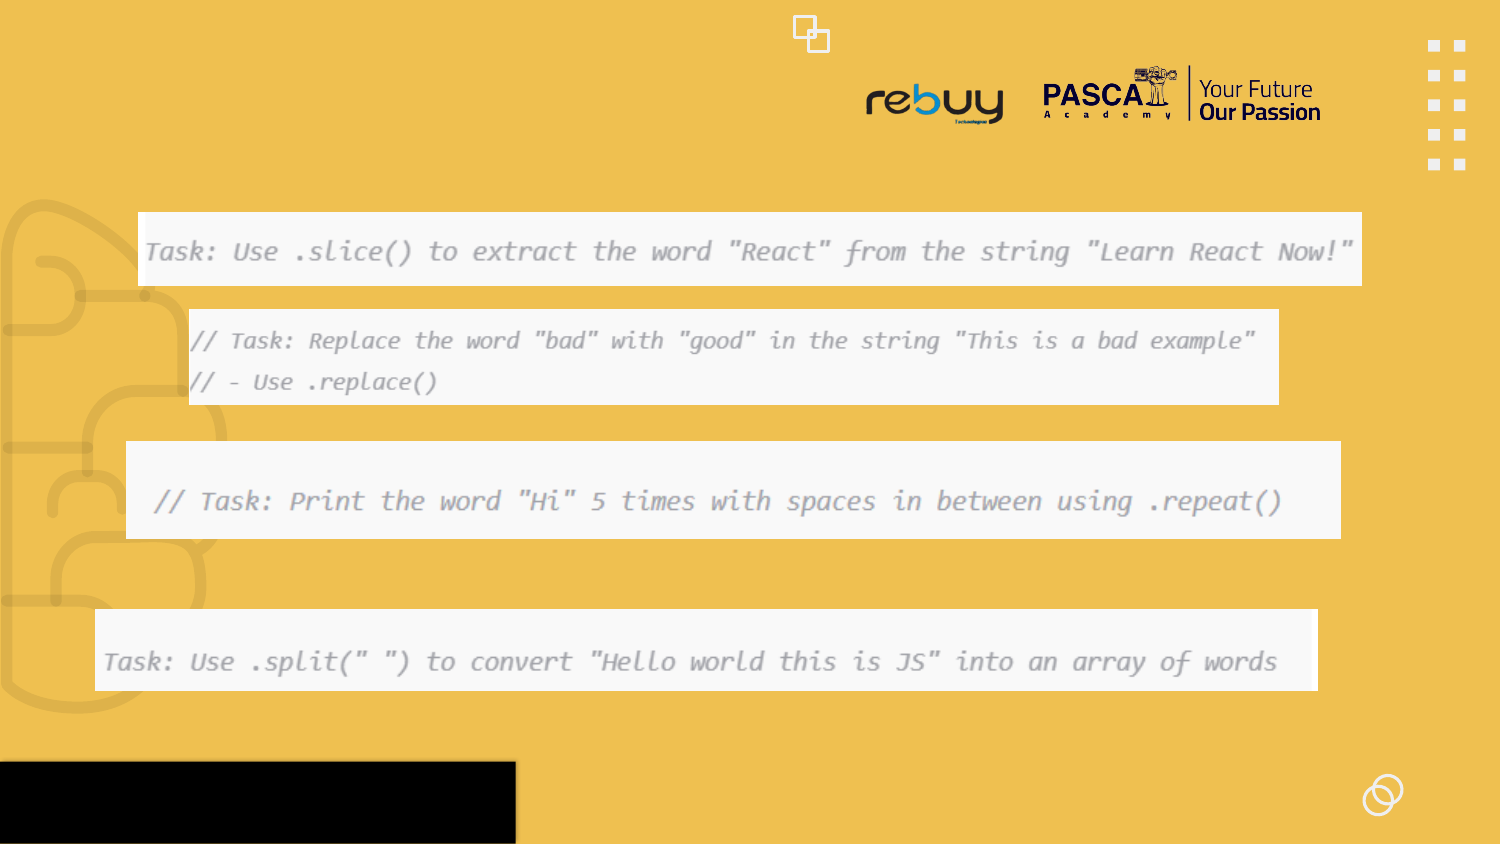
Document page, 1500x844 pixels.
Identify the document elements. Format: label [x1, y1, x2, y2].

picture [188, 308, 1279, 405]
picture [840, 10, 1029, 198]
picture [94, 609, 1318, 691]
picture [138, 212, 1362, 286]
text_box [0, 761, 516, 844]
picture [1044, 65, 1320, 122]
text_box [0, 199, 228, 714]
picture [126, 441, 1341, 539]
